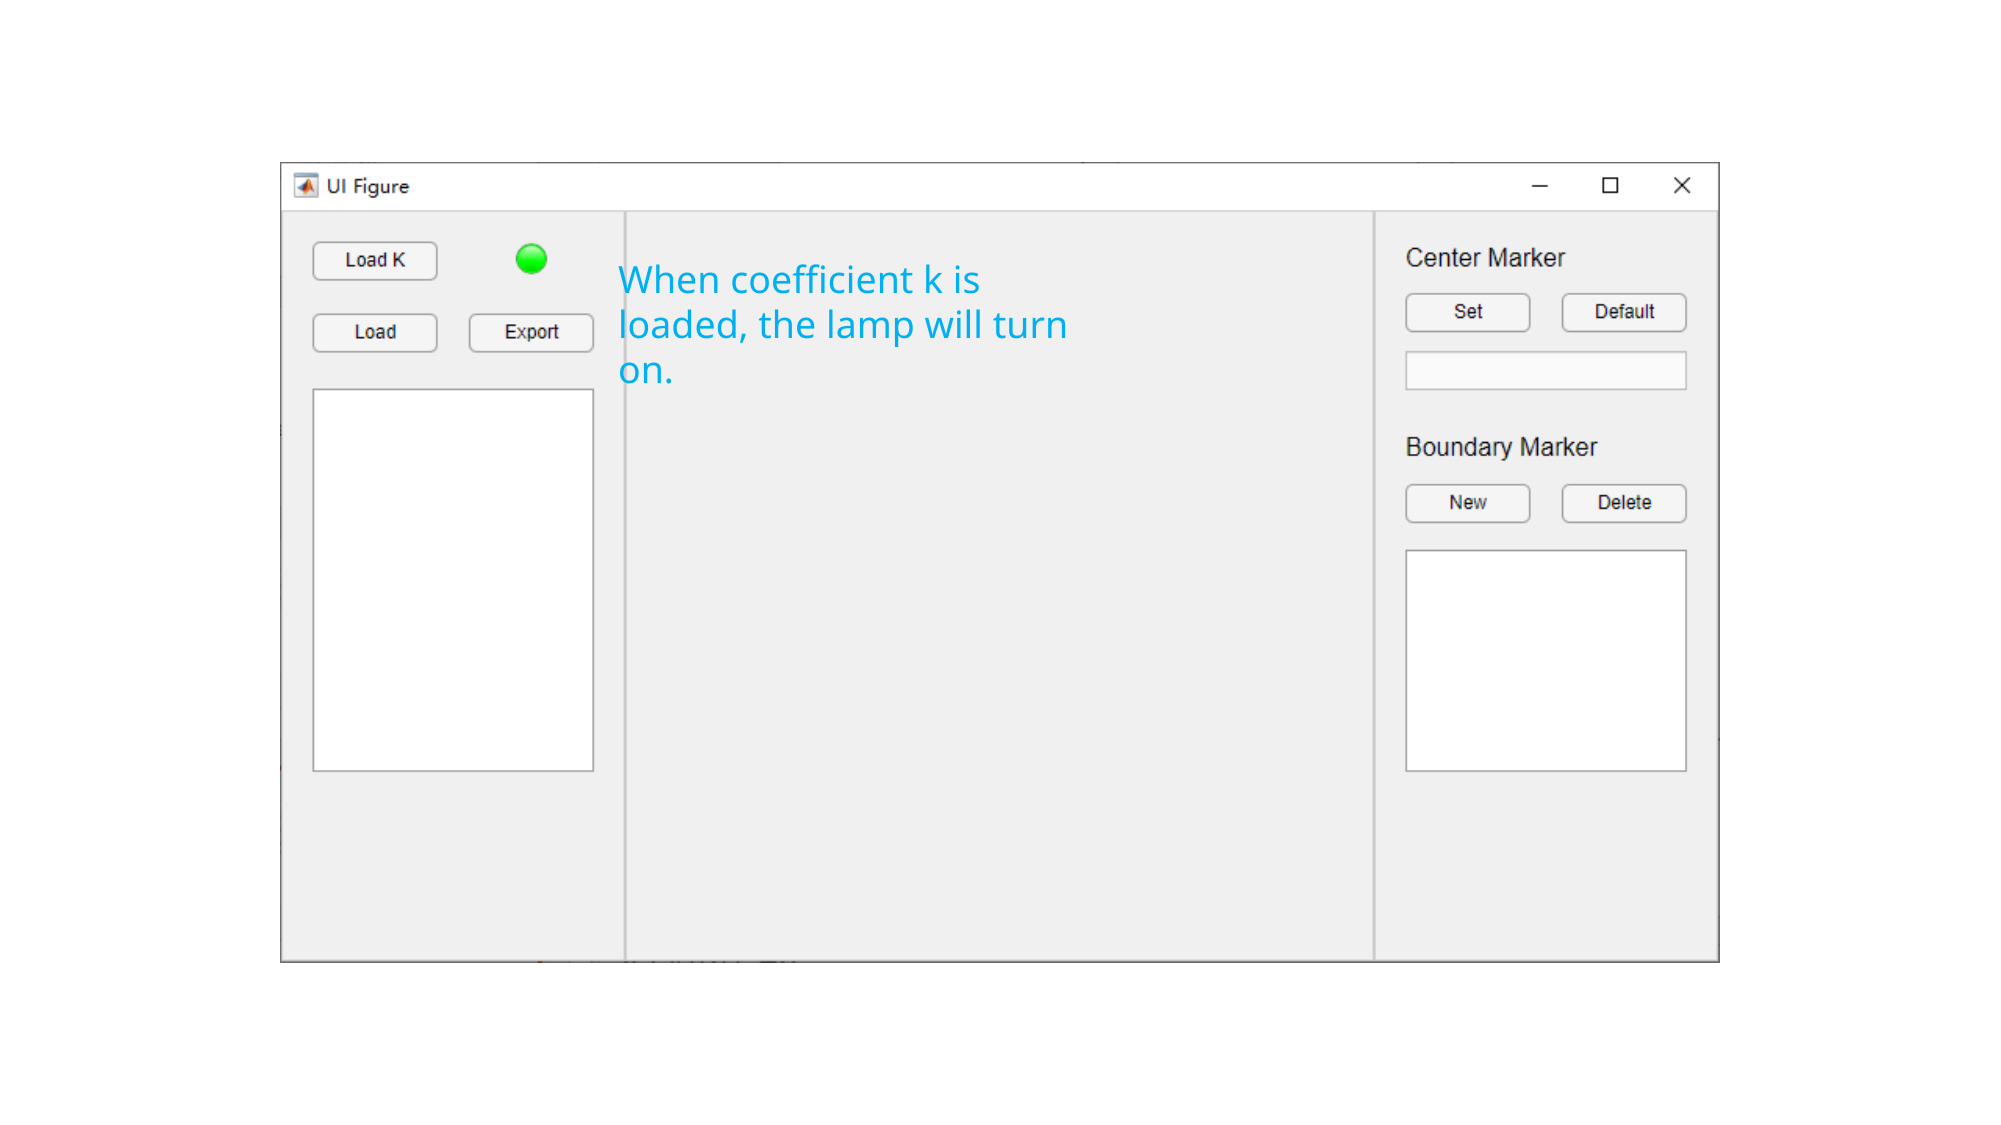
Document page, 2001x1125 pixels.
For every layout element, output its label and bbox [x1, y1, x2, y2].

picture [280, 162, 1720, 963]
